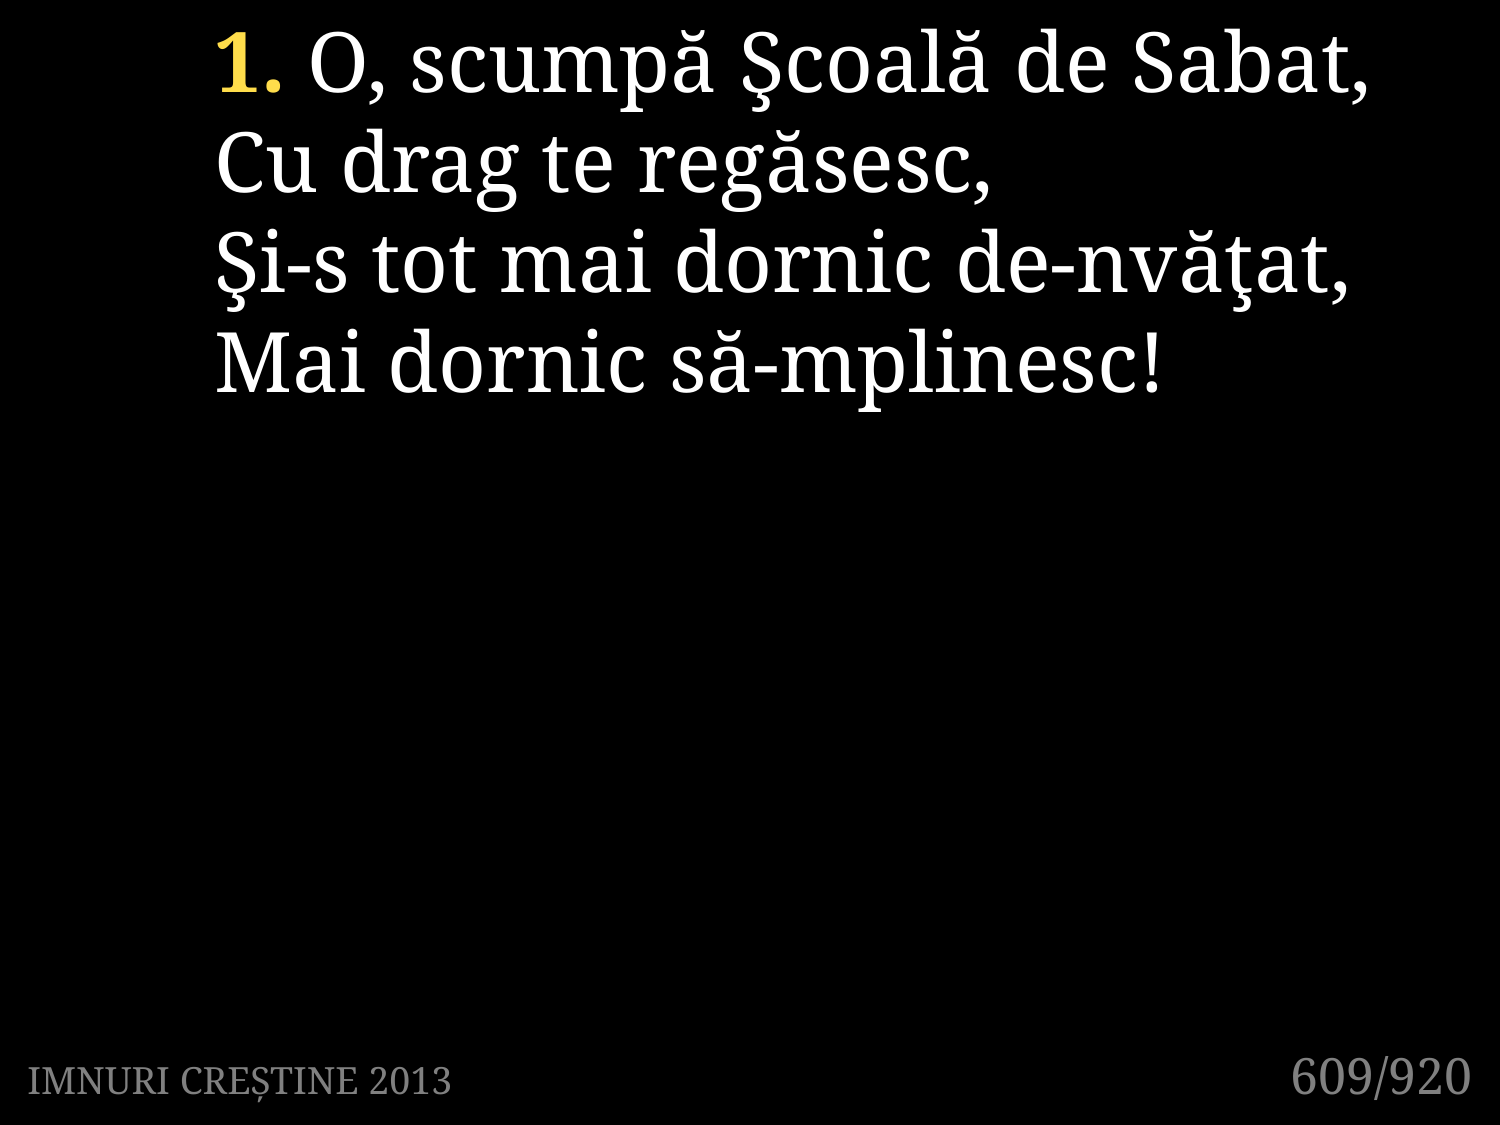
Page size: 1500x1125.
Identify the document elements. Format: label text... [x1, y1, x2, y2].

text_box 609/920 [637, 1037, 1488, 1113]
text_box IMNURI CREȘTINE 2013 [12, 1049, 637, 1110]
text_box 1. O, scumpă Şcoală de Sabat, Cu drag te regăsesc, Şi-s tot mai dornic de-nvăţat, Mai dornic să-mplinesc! [200, 2, 1500, 417]
